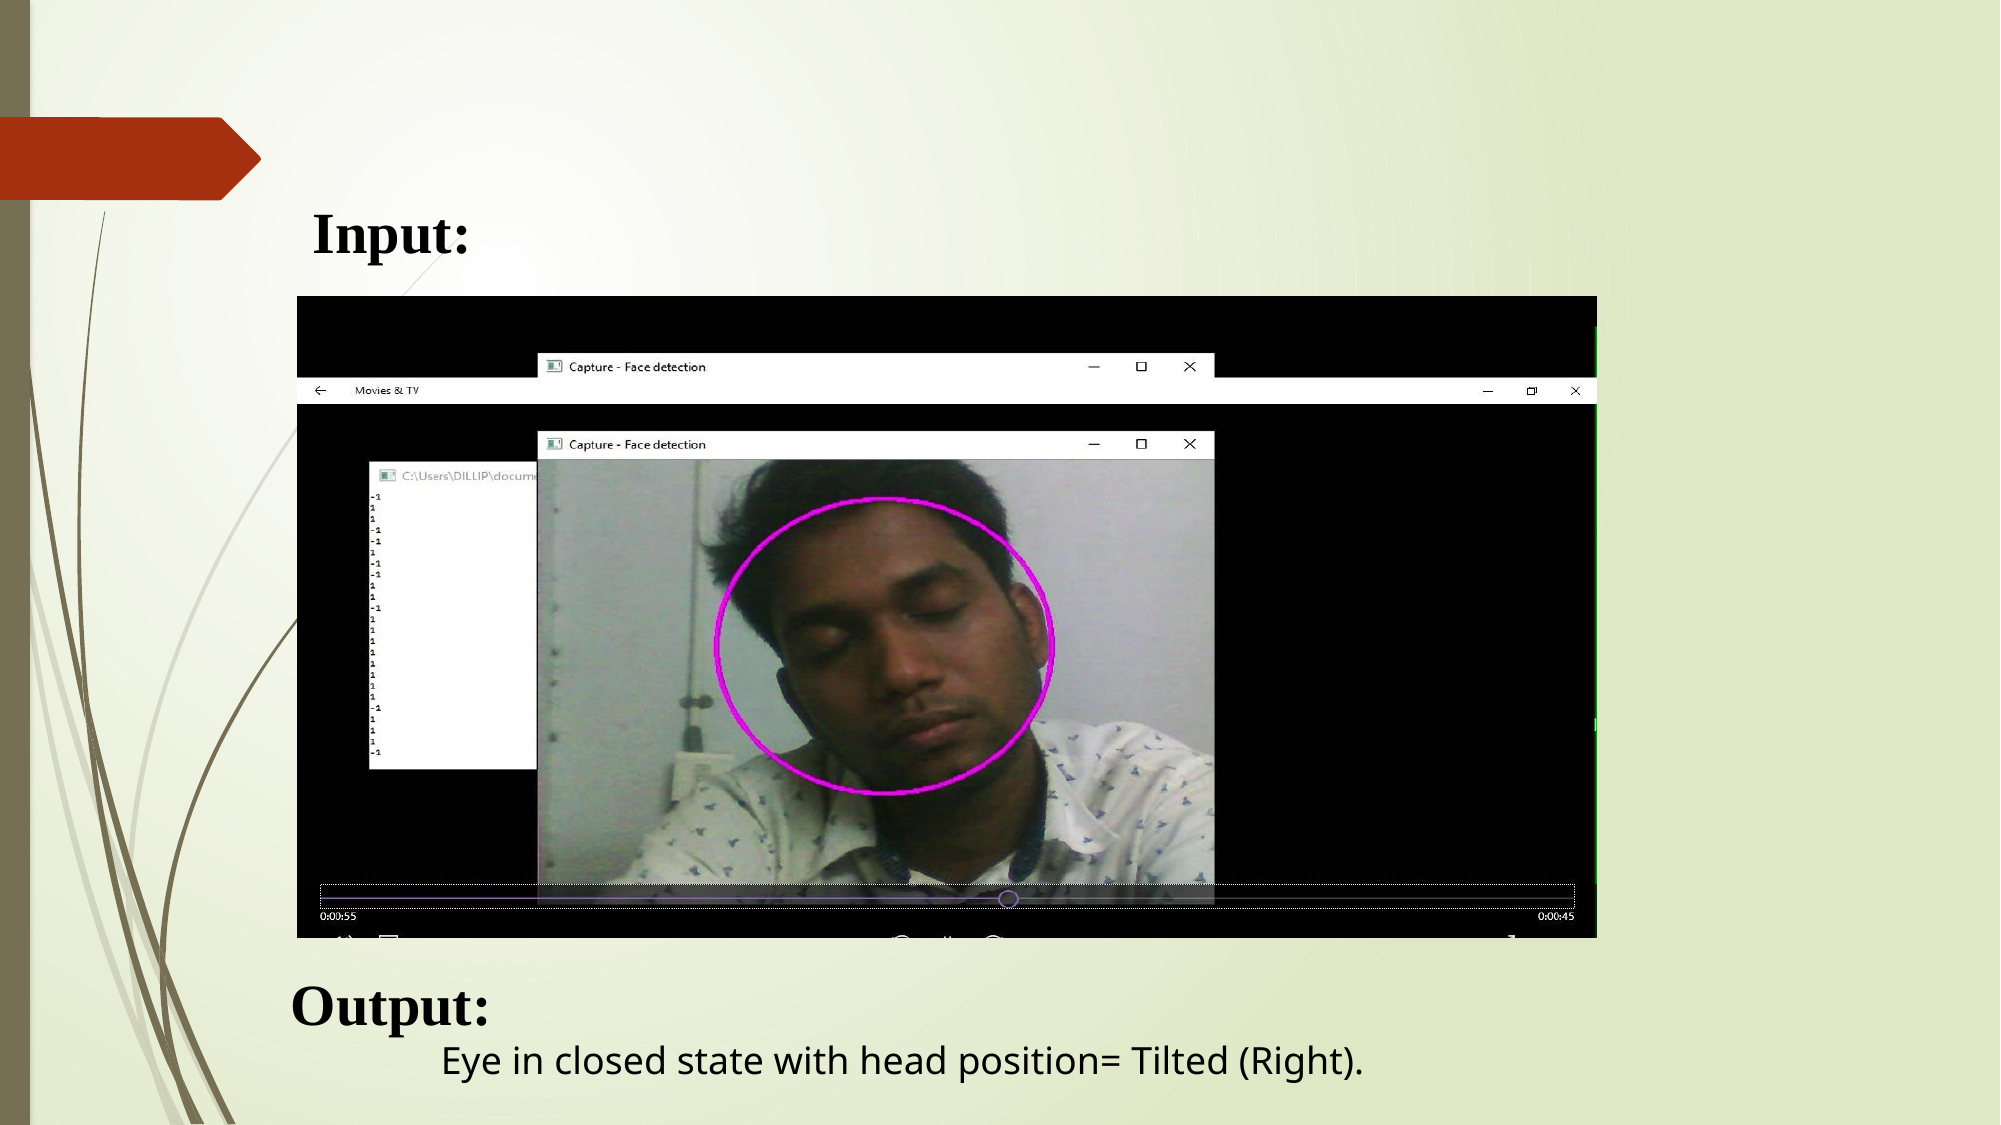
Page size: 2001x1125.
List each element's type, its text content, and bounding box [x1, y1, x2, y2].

text_box Input: [297, 187, 525, 273]
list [297, 296, 1597, 938]
text_box Output: Eye in closed state with head position= Tilted (Right). [276, 960, 1380, 1090]
